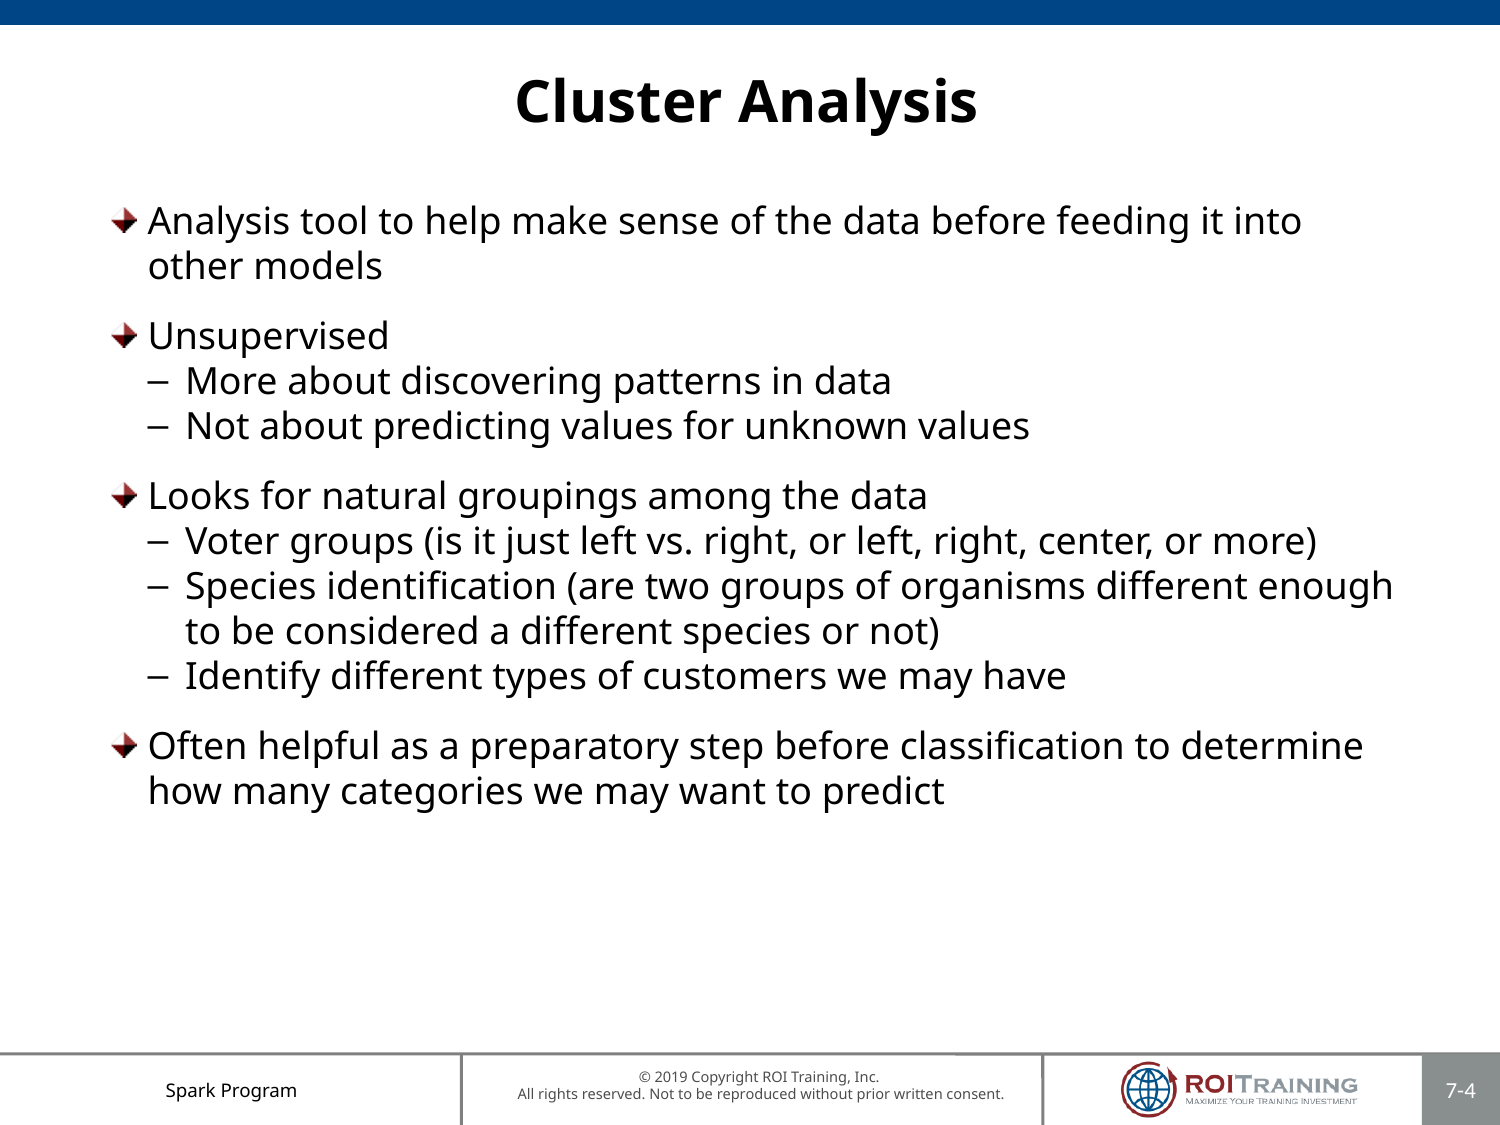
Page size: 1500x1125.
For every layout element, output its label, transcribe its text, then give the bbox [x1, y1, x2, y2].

picture [1113, 1060, 1362, 1118]
picture [110, 206, 137, 233]
picture [110, 731, 137, 758]
picture [110, 321, 137, 348]
title Cluster Analysis [172, 47, 1322, 151]
list Analysis tool to help make sense of the data before feeding it into other models Unsupervised More about discovering patterns in data Not about predicting values for unknown values Looks for natural groupings among the data Voter groups (is it just left vs. right, or left, right, center, or more) Species identification (are two groups of organisms different enough to be considered a different species or not) Identify different types of customers we may have Often helpful as a preparatory step before classification to determine how many categories we may want to predict [95, 189, 1411, 1022]
picture [110, 481, 137, 508]
